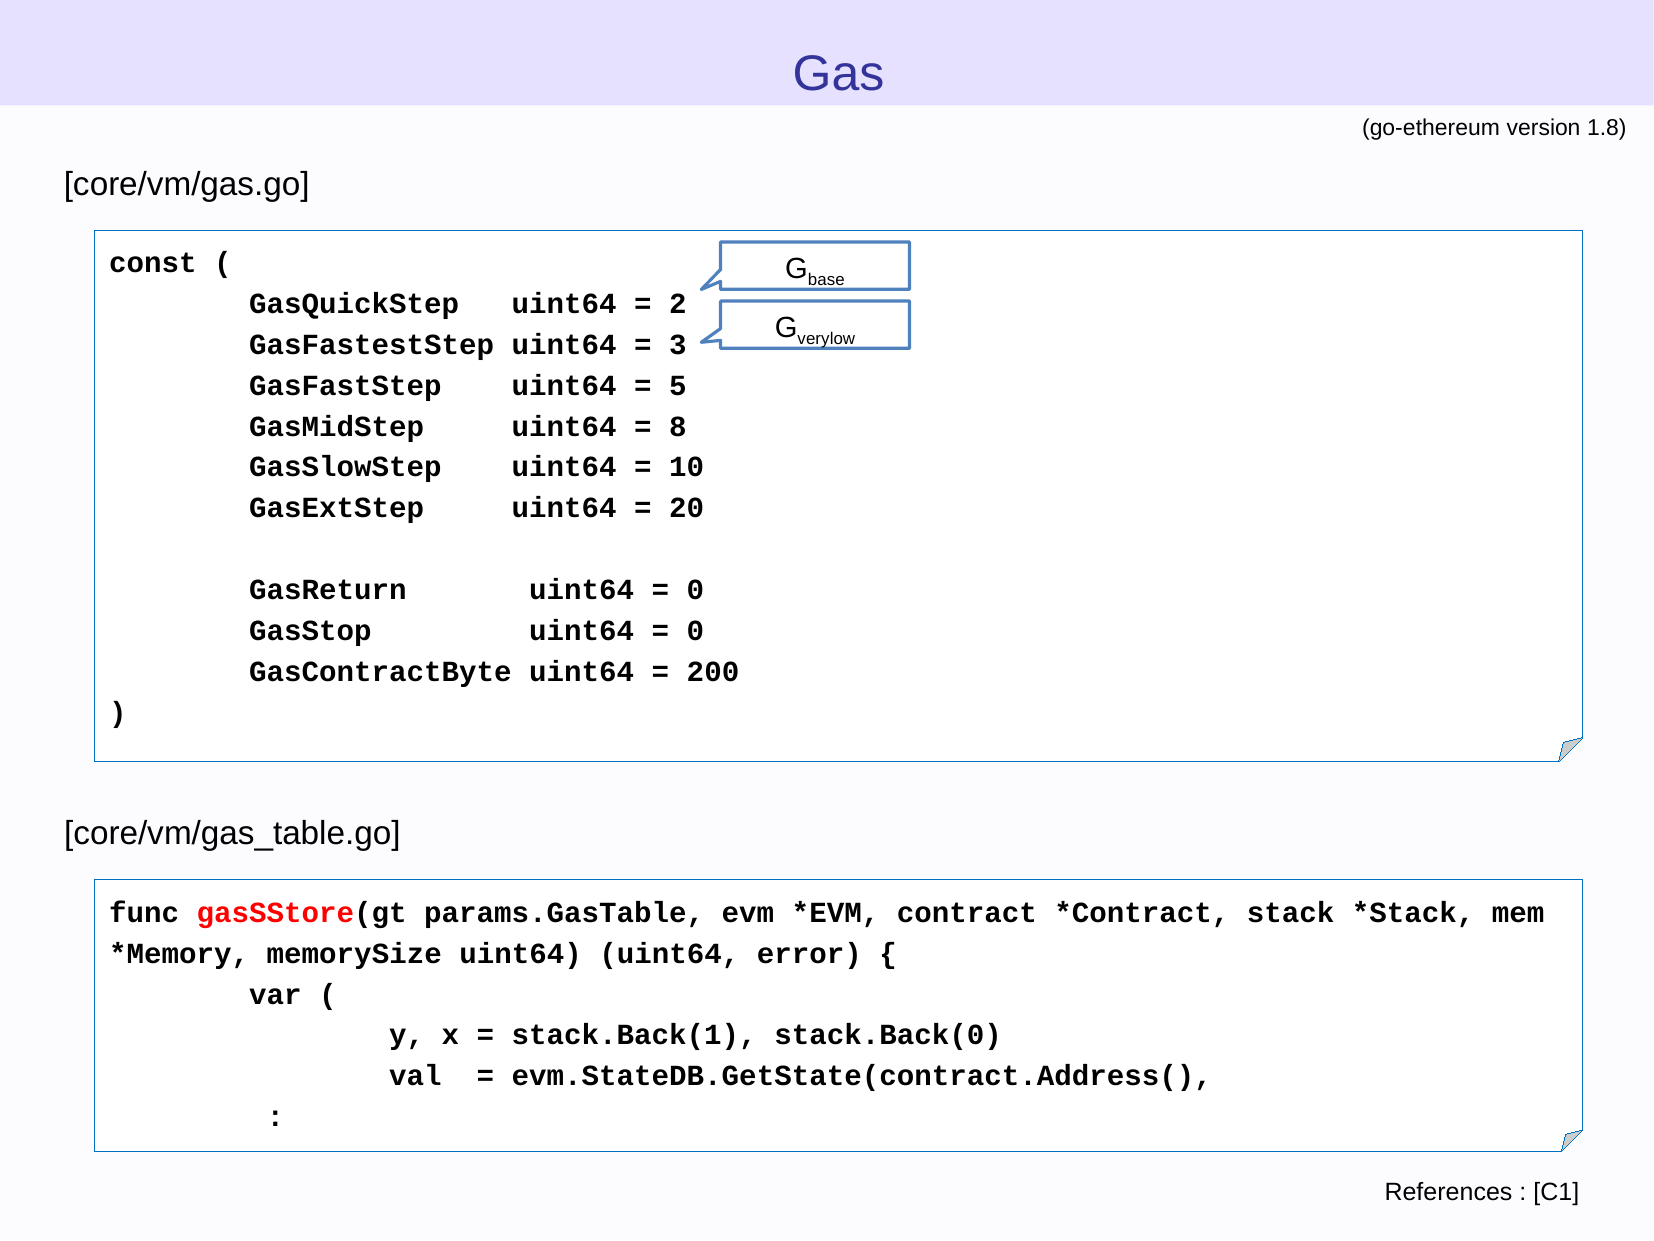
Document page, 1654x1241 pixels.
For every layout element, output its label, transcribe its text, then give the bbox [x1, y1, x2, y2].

text_box Gverylow [701, 301, 910, 349]
text_box (go-ethereum version 1.8) [1299, 100, 1642, 172]
text_box const ( GasQuickStep uint64 = 2 GasFastestStep uint64 = 3 GasFastStep uint64 = 5 GasMidStep uint64 = 8 GasSlowStep uint64 = 10 GasExtStep uint64 = 20 GasReturn uint64 = 0 GasStop uint64 = 0 GasContractByte uint64 = 200 ) [94, 230, 1583, 762]
text_box [core/vm/gas_table.go] [49, 797, 417, 859]
text_box Gbase [701, 242, 910, 290]
text_box [core/vm/gas.go] [48, 147, 325, 209]
text_box Gas [59, 22, 1619, 166]
text_box func gasSStore(gt params.GasTable, evm *EVM, contract *Contract, stack *Stack, mem *Memory, memorySize uint64) (uint64, error) { var ( y, x = stack.Back(1), stack.Back(0) val = evm.StateDB.GetState(contract.Address(), : [94, 879, 1583, 1152]
text_box References : [C1] [70, 1163, 1595, 1219]
